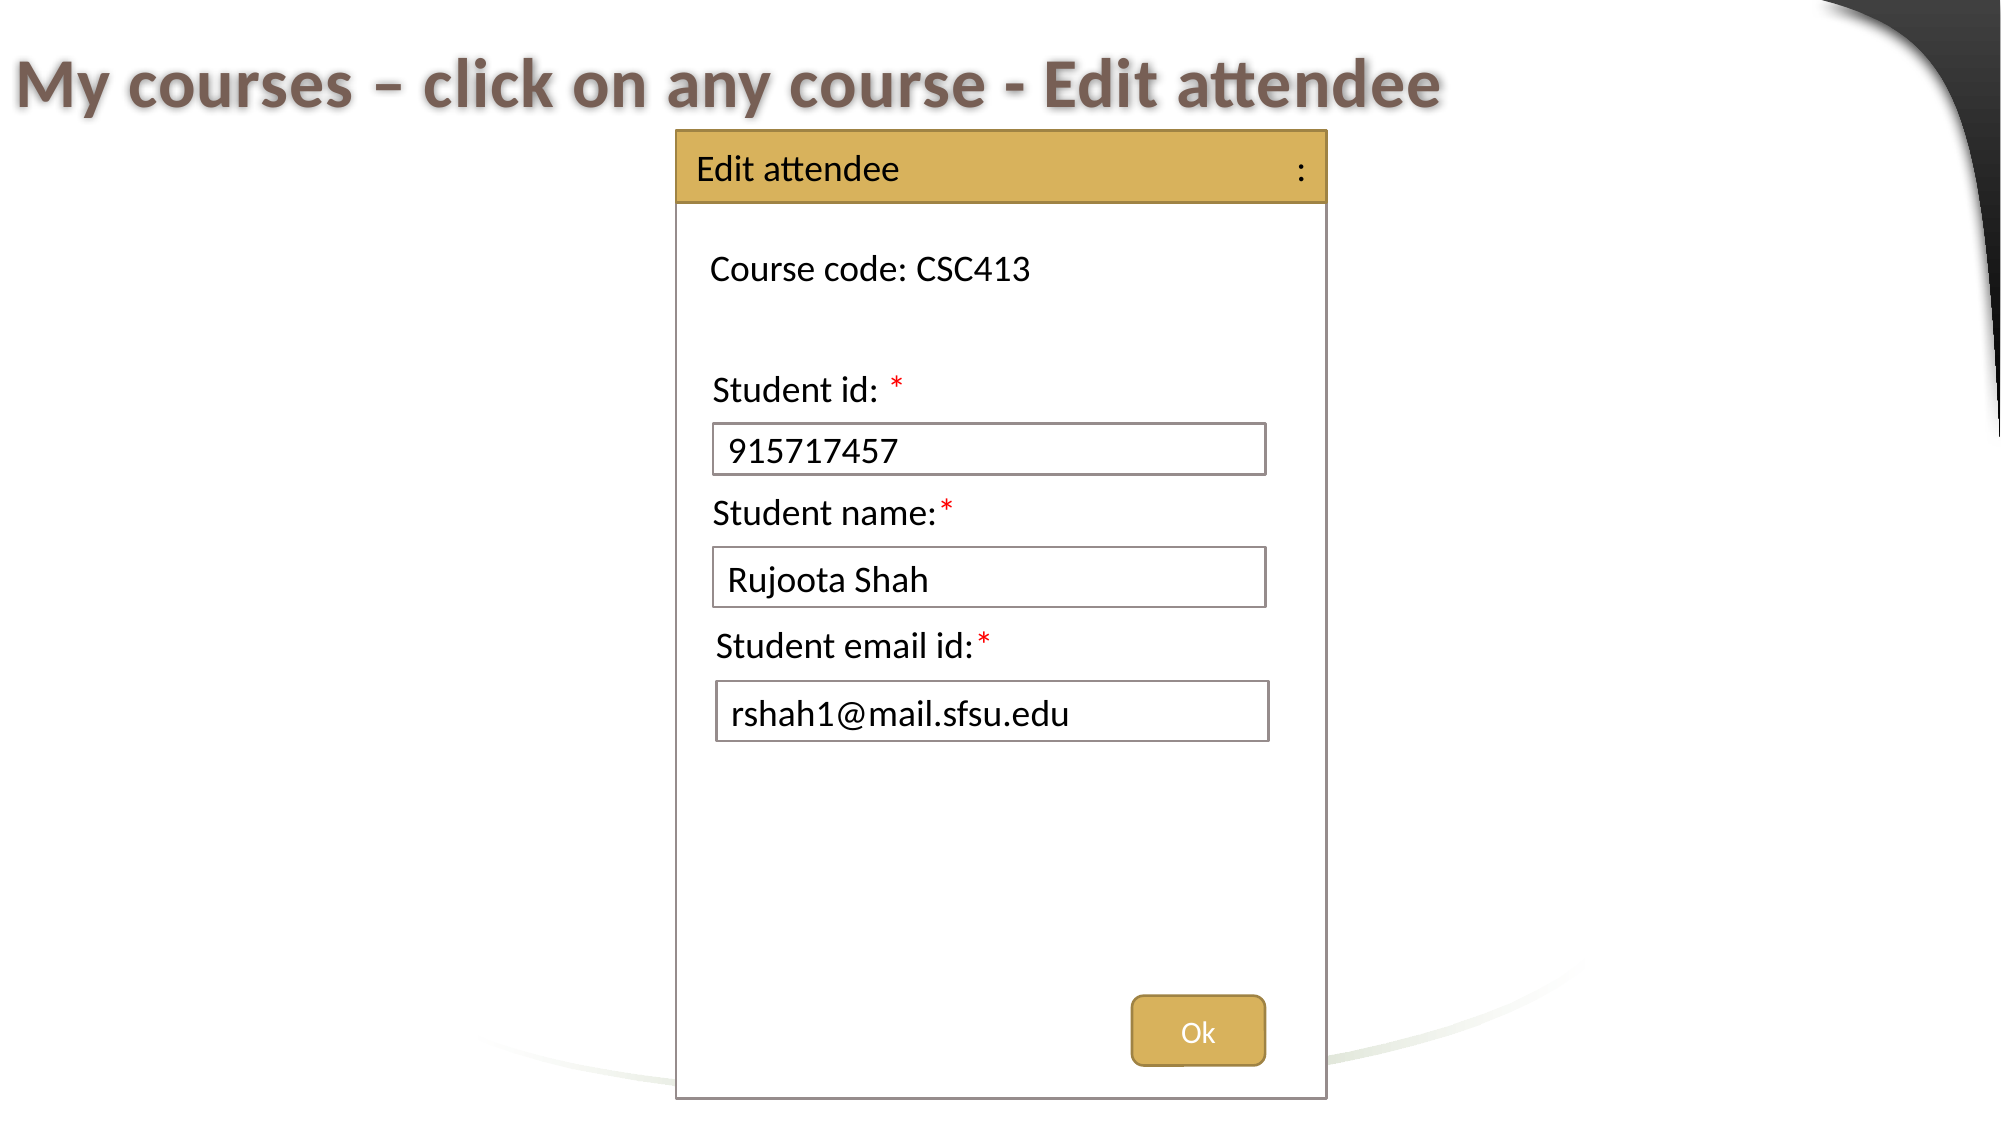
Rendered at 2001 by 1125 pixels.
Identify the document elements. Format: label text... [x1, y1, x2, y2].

text_box Course code: CSC413 [694, 234, 1172, 299]
text_box Student id: * [697, 361, 1022, 414]
text_box Student email id:* [700, 617, 1026, 671]
text_box rshah1@mail.sfsu.edu [715, 680, 1270, 742]
title My courses – click on any course - Edit attendee [0, 0, 1699, 160]
text_box Student name:* [697, 483, 1022, 537]
text_box Edit attendee : [675, 129, 1328, 204]
text_box Ok [1130, 994, 1267, 1067]
text_box [675, 204, 1328, 1100]
text_box Rujoota Shah [712, 546, 1267, 608]
text_box 915717457 [712, 422, 1267, 476]
